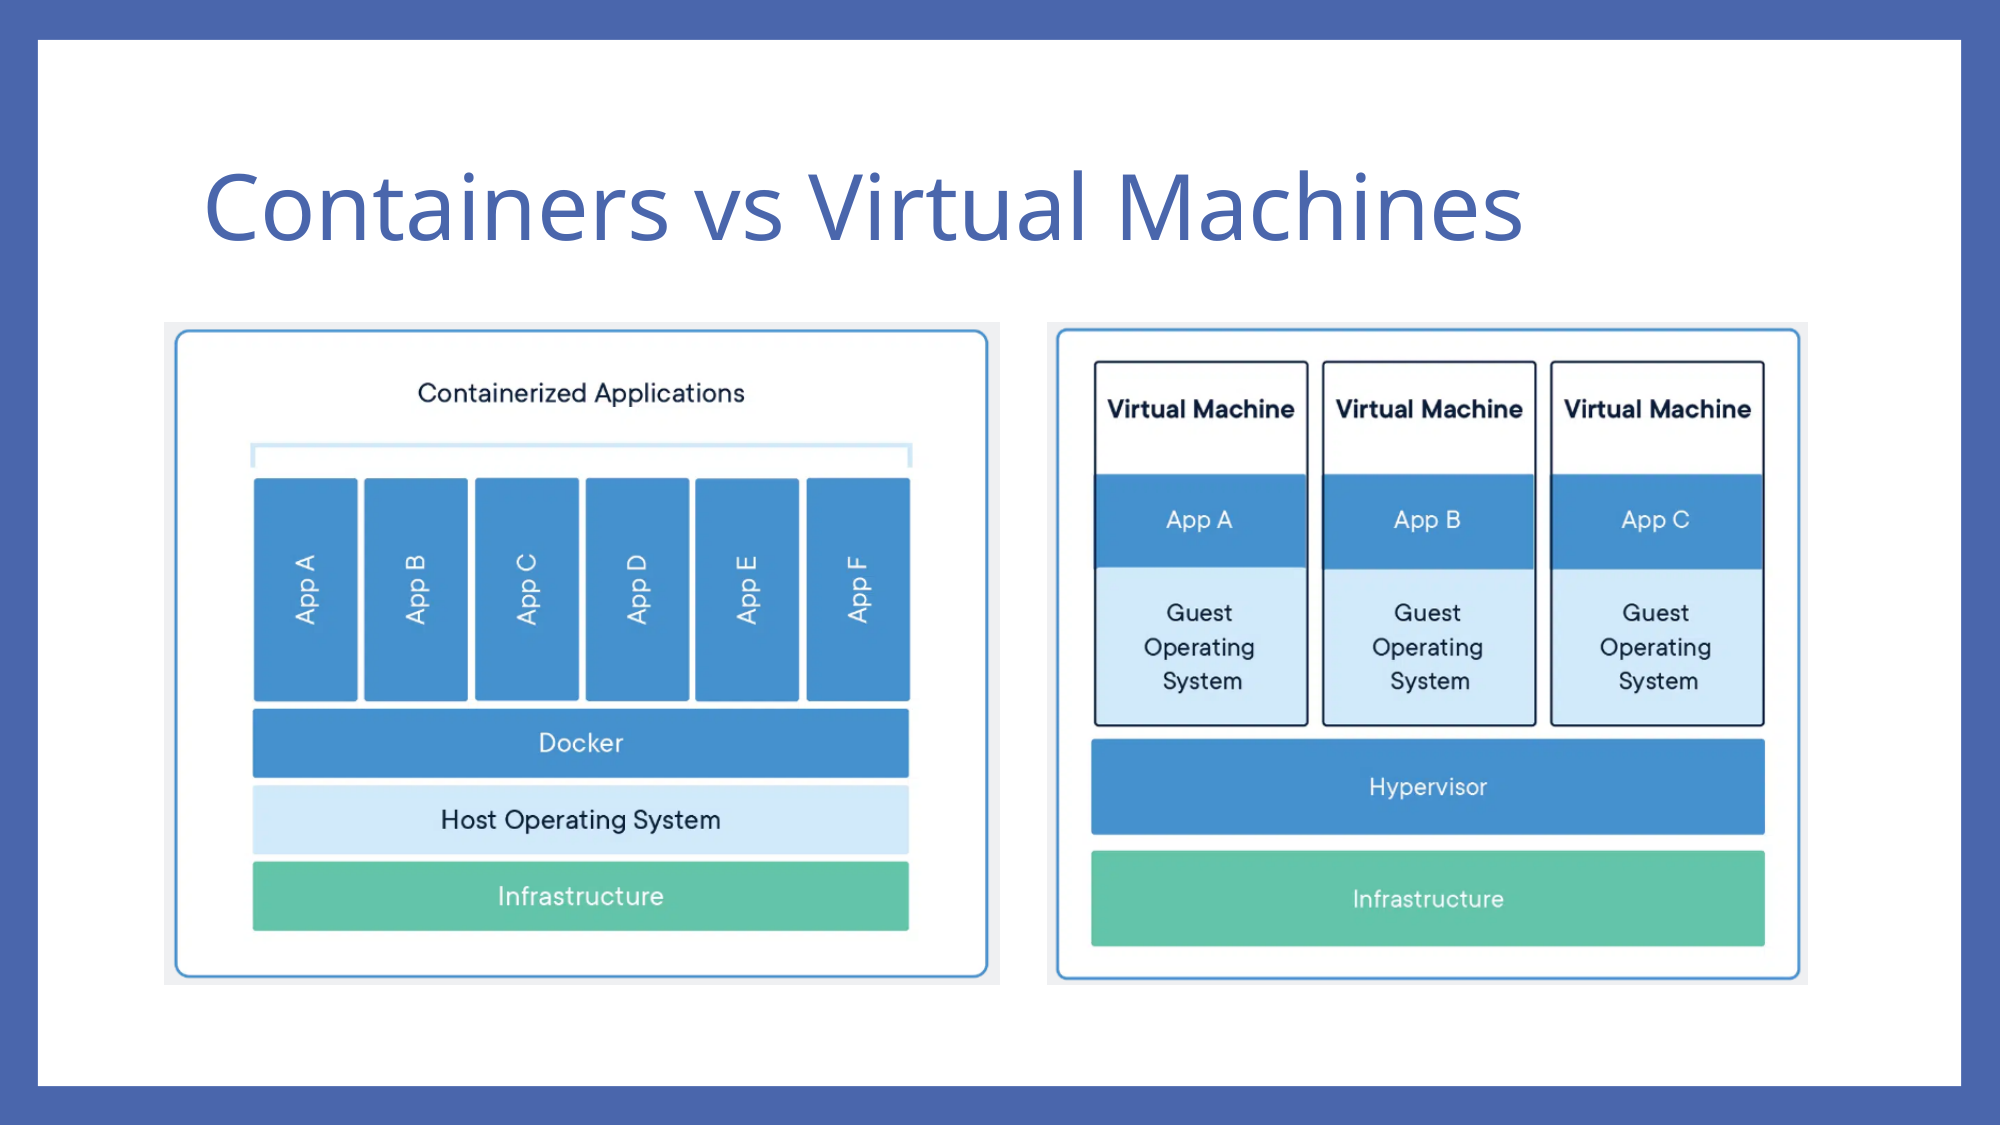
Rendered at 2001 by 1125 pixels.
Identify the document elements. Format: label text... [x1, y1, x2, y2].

title Containers vs Virtual Machines [187, 99, 1808, 323]
picture [1047, 322, 1808, 986]
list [164, 322, 1001, 986]
